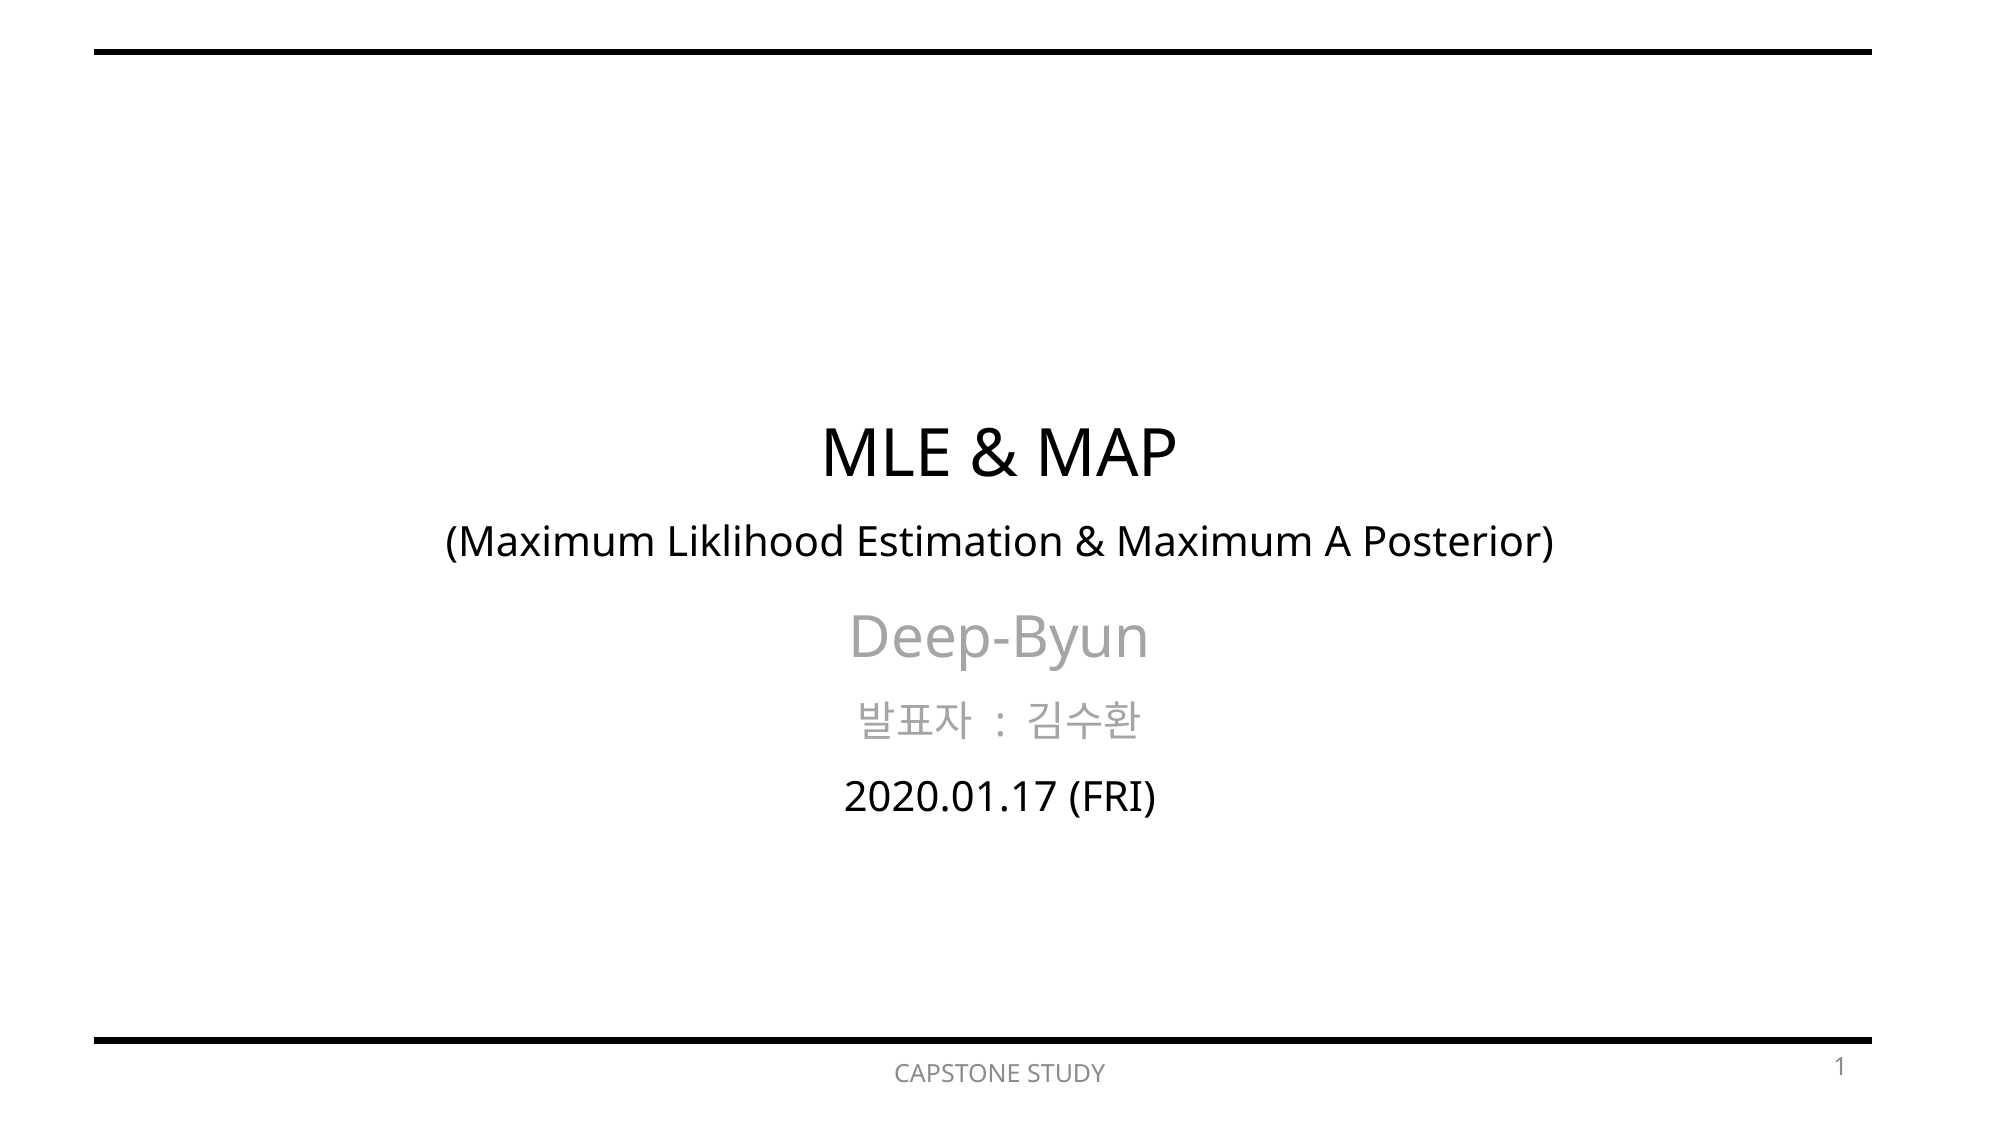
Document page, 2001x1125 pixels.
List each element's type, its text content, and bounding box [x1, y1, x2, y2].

slide_number 1 [1412, 1044, 1863, 1098]
text_box MLE & MAP (Maximum Liklihood Estimation & Maximum A Posterior) Deep-Byun 발표자 : 김수환 2020.01.17 (FRI) [249, 362, 1750, 827]
footer CAPSTONE STUDY [662, 1044, 1338, 1103]
